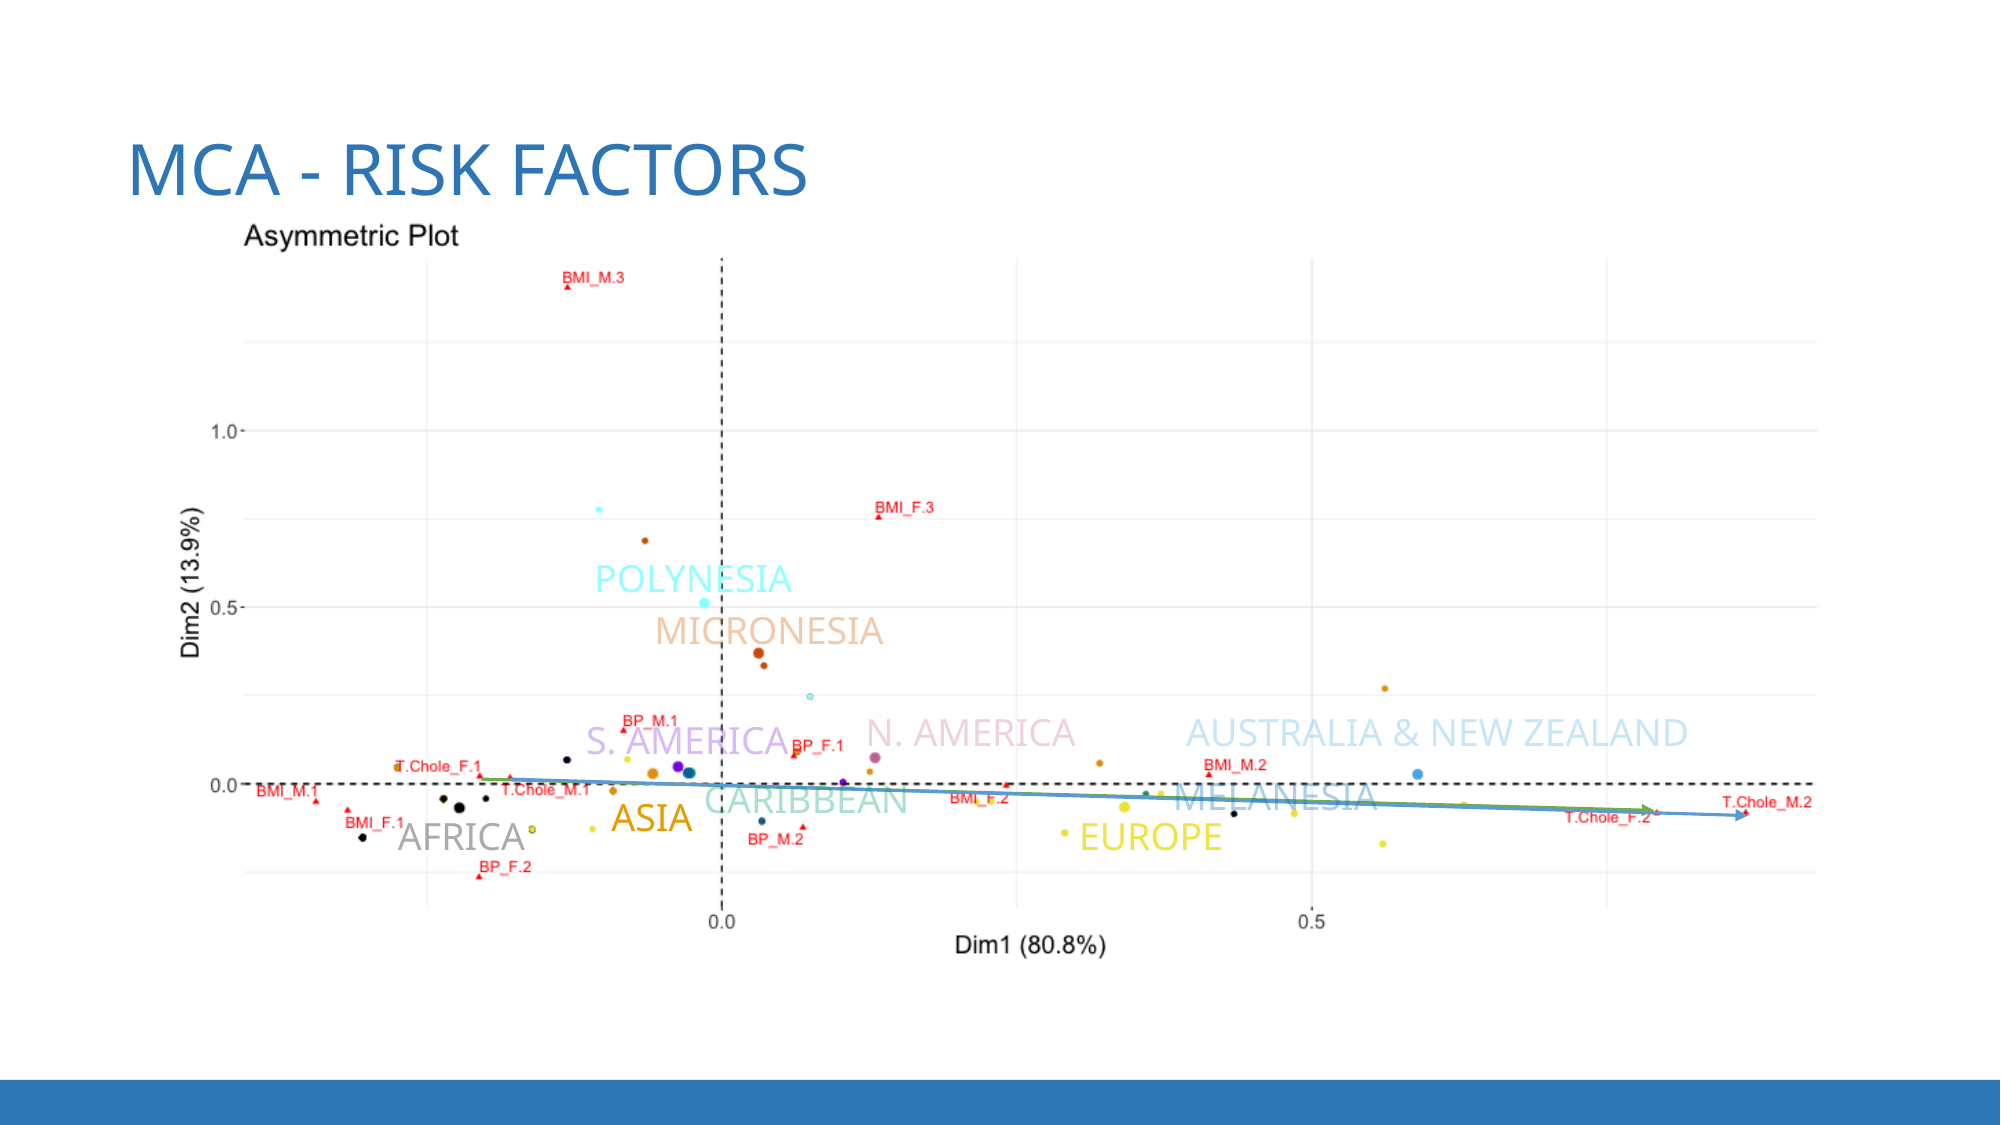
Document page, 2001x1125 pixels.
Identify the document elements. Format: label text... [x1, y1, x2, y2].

title MCA - RISK FACTORS [111, 107, 1612, 218]
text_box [481, 779, 510, 811]
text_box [510, 779, 1748, 816]
picture [174, 217, 1825, 982]
